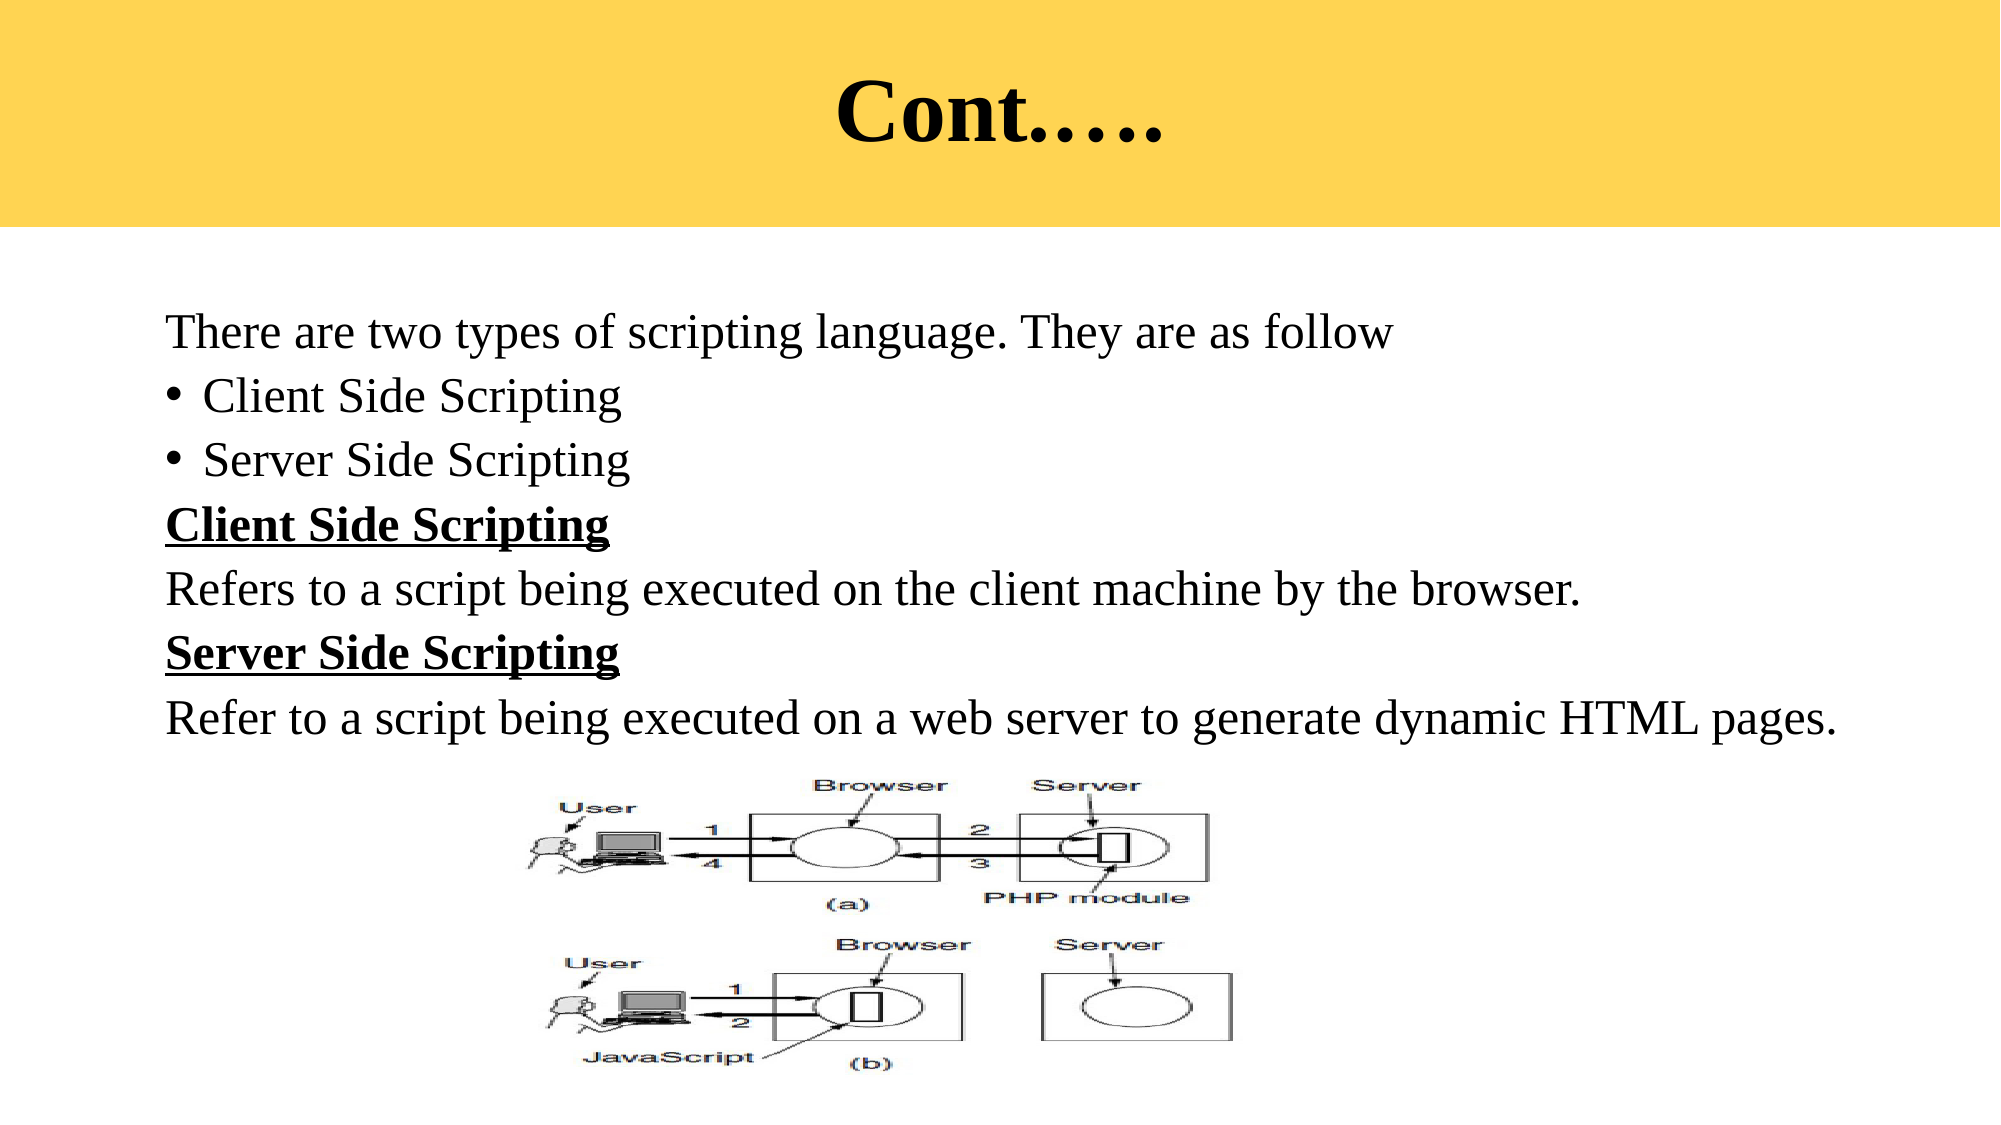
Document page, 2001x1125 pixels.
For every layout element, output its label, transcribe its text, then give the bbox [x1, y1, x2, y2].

picture [440, 765, 1460, 1084]
title Cont.…. [0, 3, 2000, 221]
list There are two types of scripting language. They are as follow Client Side Scripting Server Side Scripting Client Side Scripting Refers to a script being executed on the client machine by the browser. Server Side Scripting Refer to a script being executed on a web server to generate dynamic HTML pages. [0, 227, 2000, 1125]
